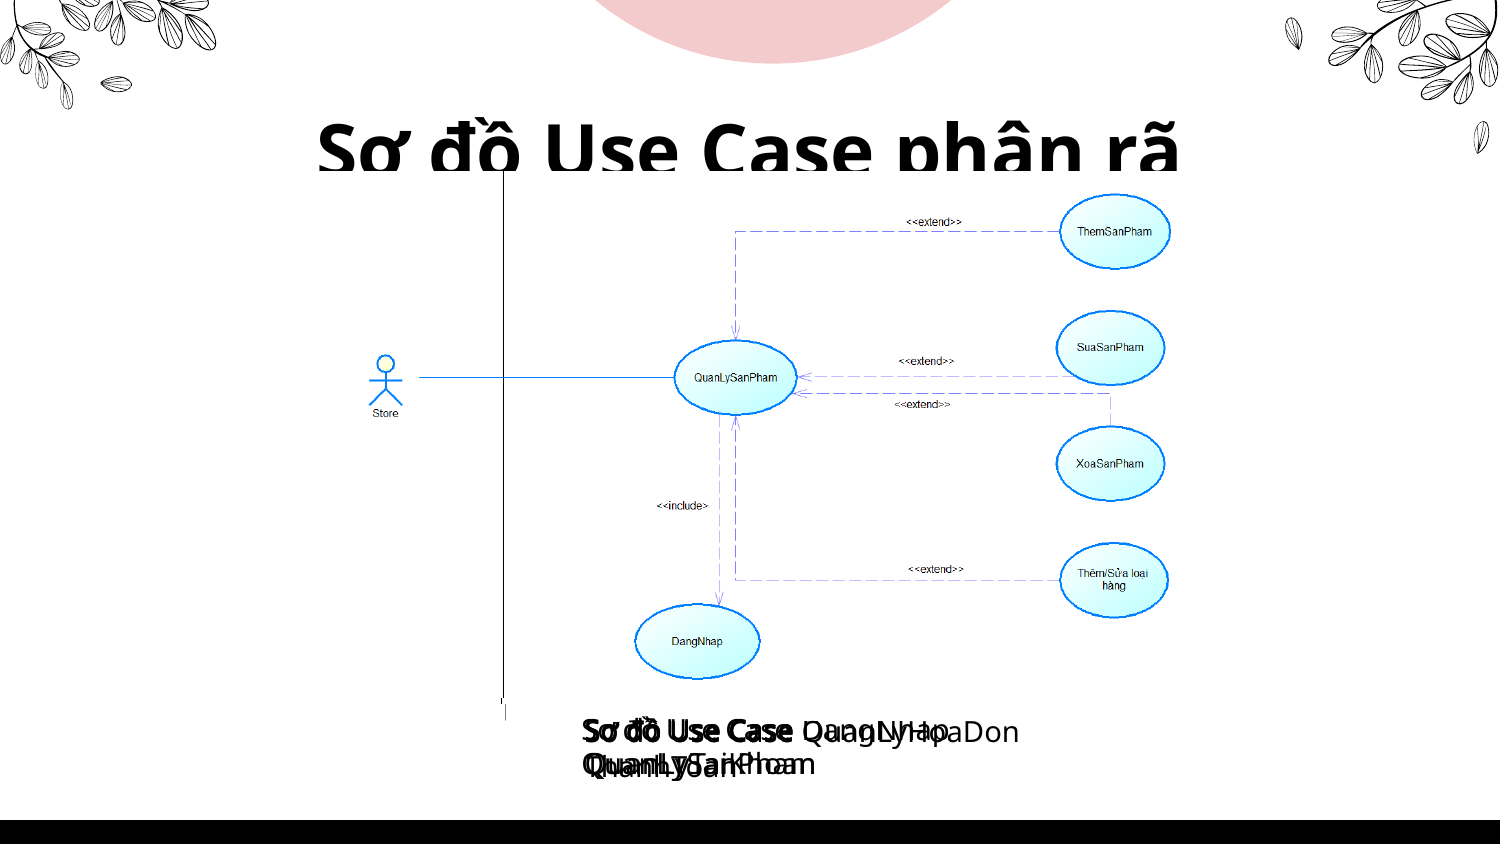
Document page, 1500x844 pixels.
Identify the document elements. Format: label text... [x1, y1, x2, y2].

text_box Sơ đồ Use Case QuanLyHoaDon [569, 730, 1040, 756]
text_box Sơ đồ Use Case QuanLyTaiKhoan [569, 756, 1033, 789]
picture [278, 171, 1223, 721]
title Sơ đồ Use Case phân rã [116, 88, 1383, 190]
